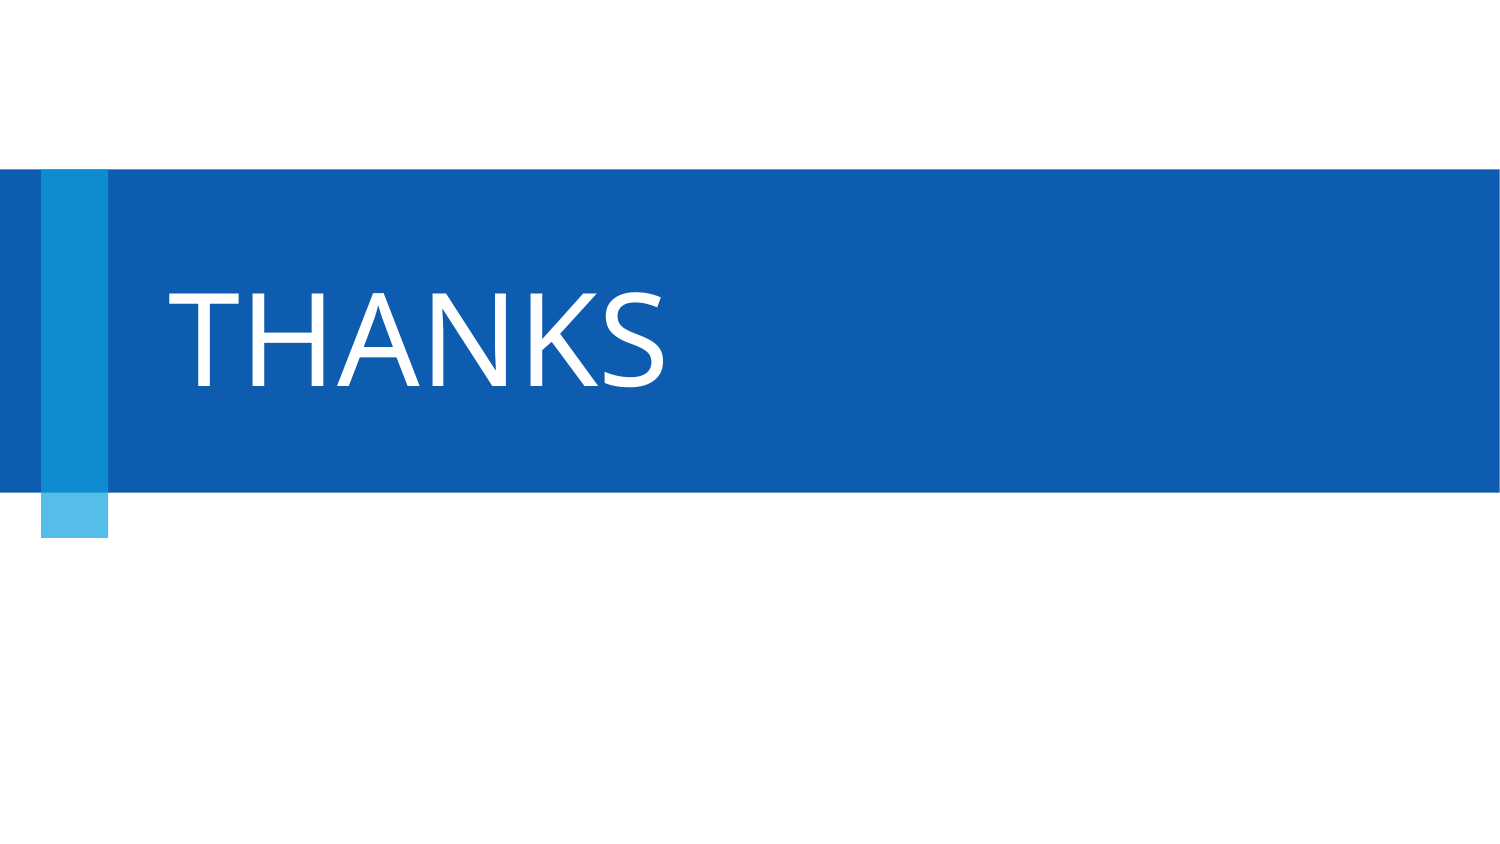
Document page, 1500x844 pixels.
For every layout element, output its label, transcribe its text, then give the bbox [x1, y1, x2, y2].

text_box THANKS [154, 249, 800, 420]
text_box [40, 168, 109, 539]
text_box [0, 168, 40, 494]
text_box [109, 168, 1500, 494]
